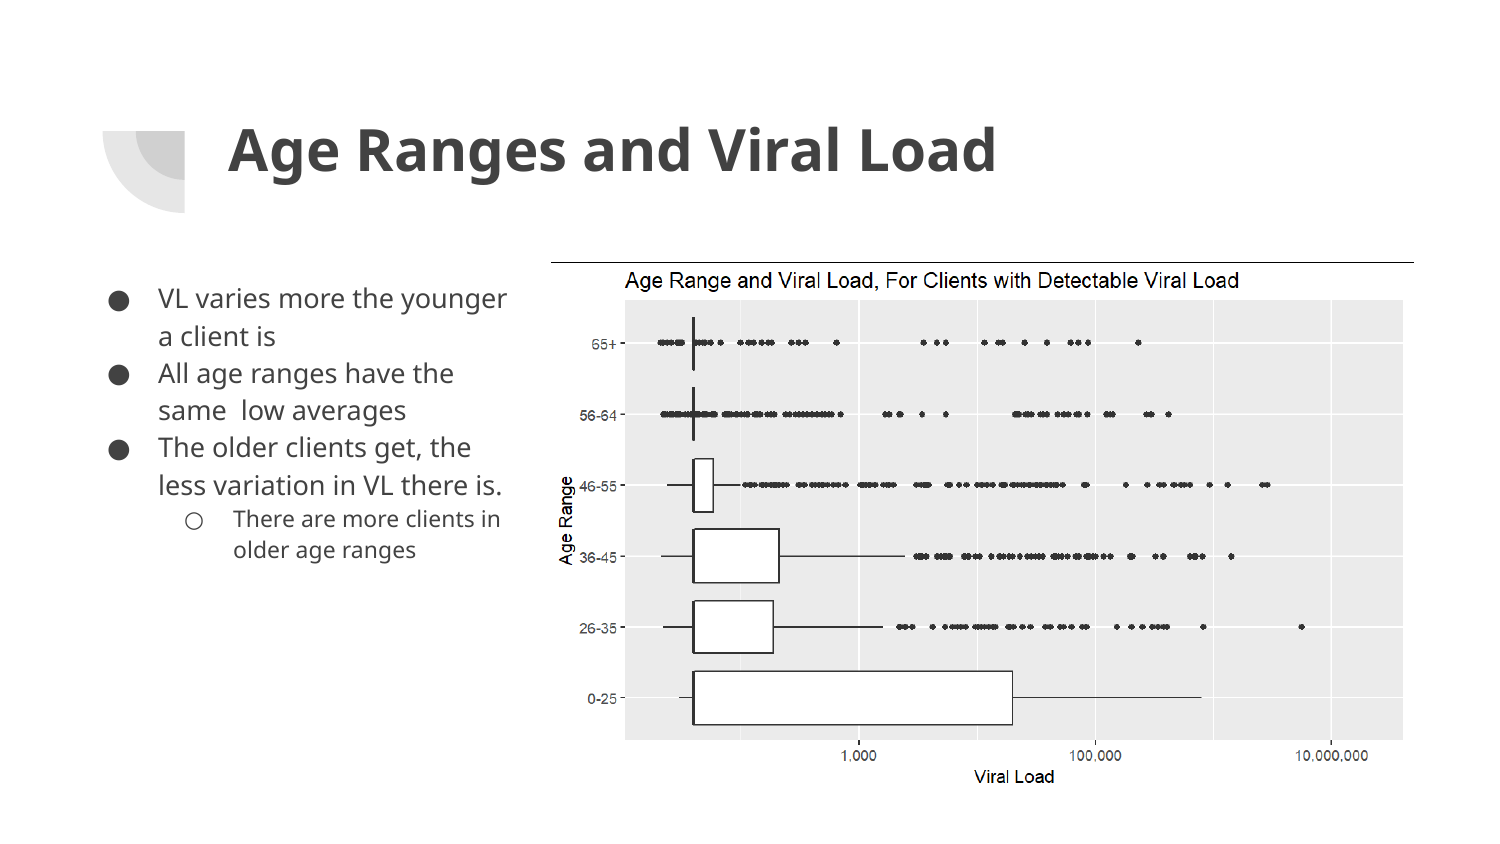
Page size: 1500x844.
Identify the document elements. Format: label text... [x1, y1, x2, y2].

list VL varies more the younger a client is All age ranges have the same low averages The older clients get, the less variation in VL there is. There are more clients in older age ranges [68, 262, 527, 680]
title Age Ranges and Viral Load [213, 98, 1368, 263]
picture [551, 261, 1414, 794]
